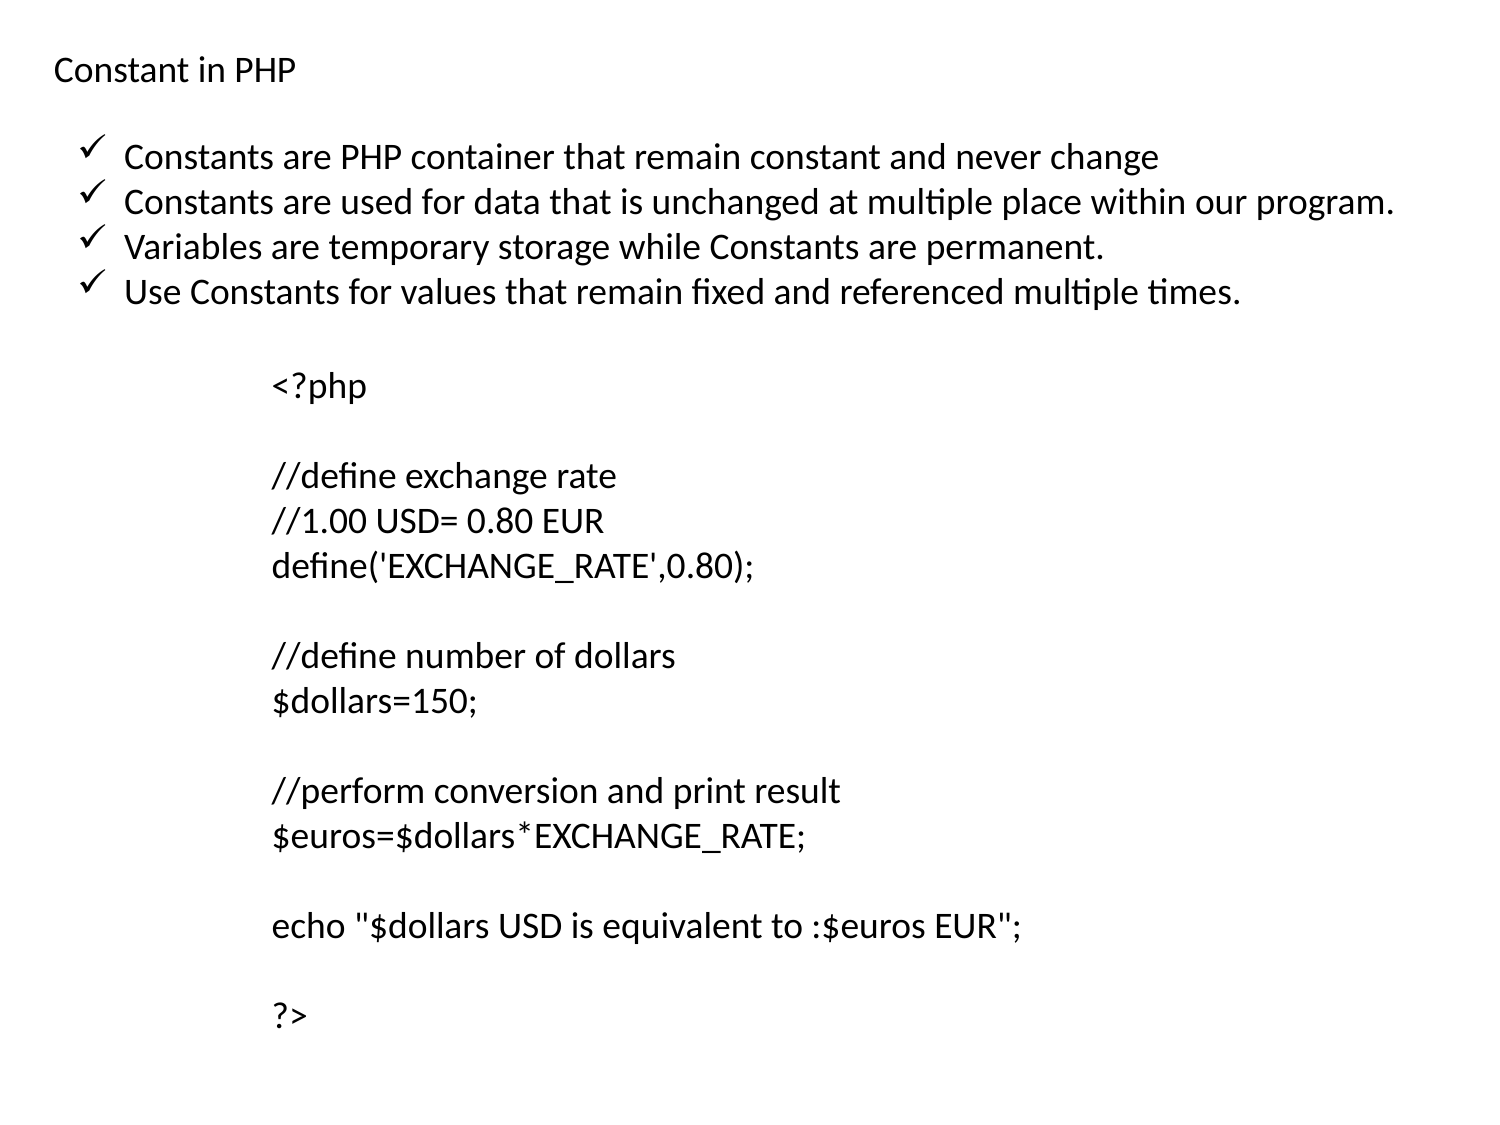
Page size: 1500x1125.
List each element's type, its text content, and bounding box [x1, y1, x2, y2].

text_box Constant in PHP [39, 37, 312, 98]
text_box <?php //define exchange rate //1.00 USD= 0.80 EUR define('EXCHANGE_RATE',0.80); //define number of dollars $dollars=150; //perform conversion and print result $euros=$dollars*EXCHANGE_RATE; echo "$dollars USD is equivalent to :$euros EUR"; ?> [256, 353, 1188, 1043]
text_box Constants are PHP container that remain constant and never change Constants are used for data that is unchanged at multiple place within our program. Variables are temporary storage while Constants are permanent. Use Constants for values that remain fixed and referenced multiple times. [62, 124, 1425, 320]
